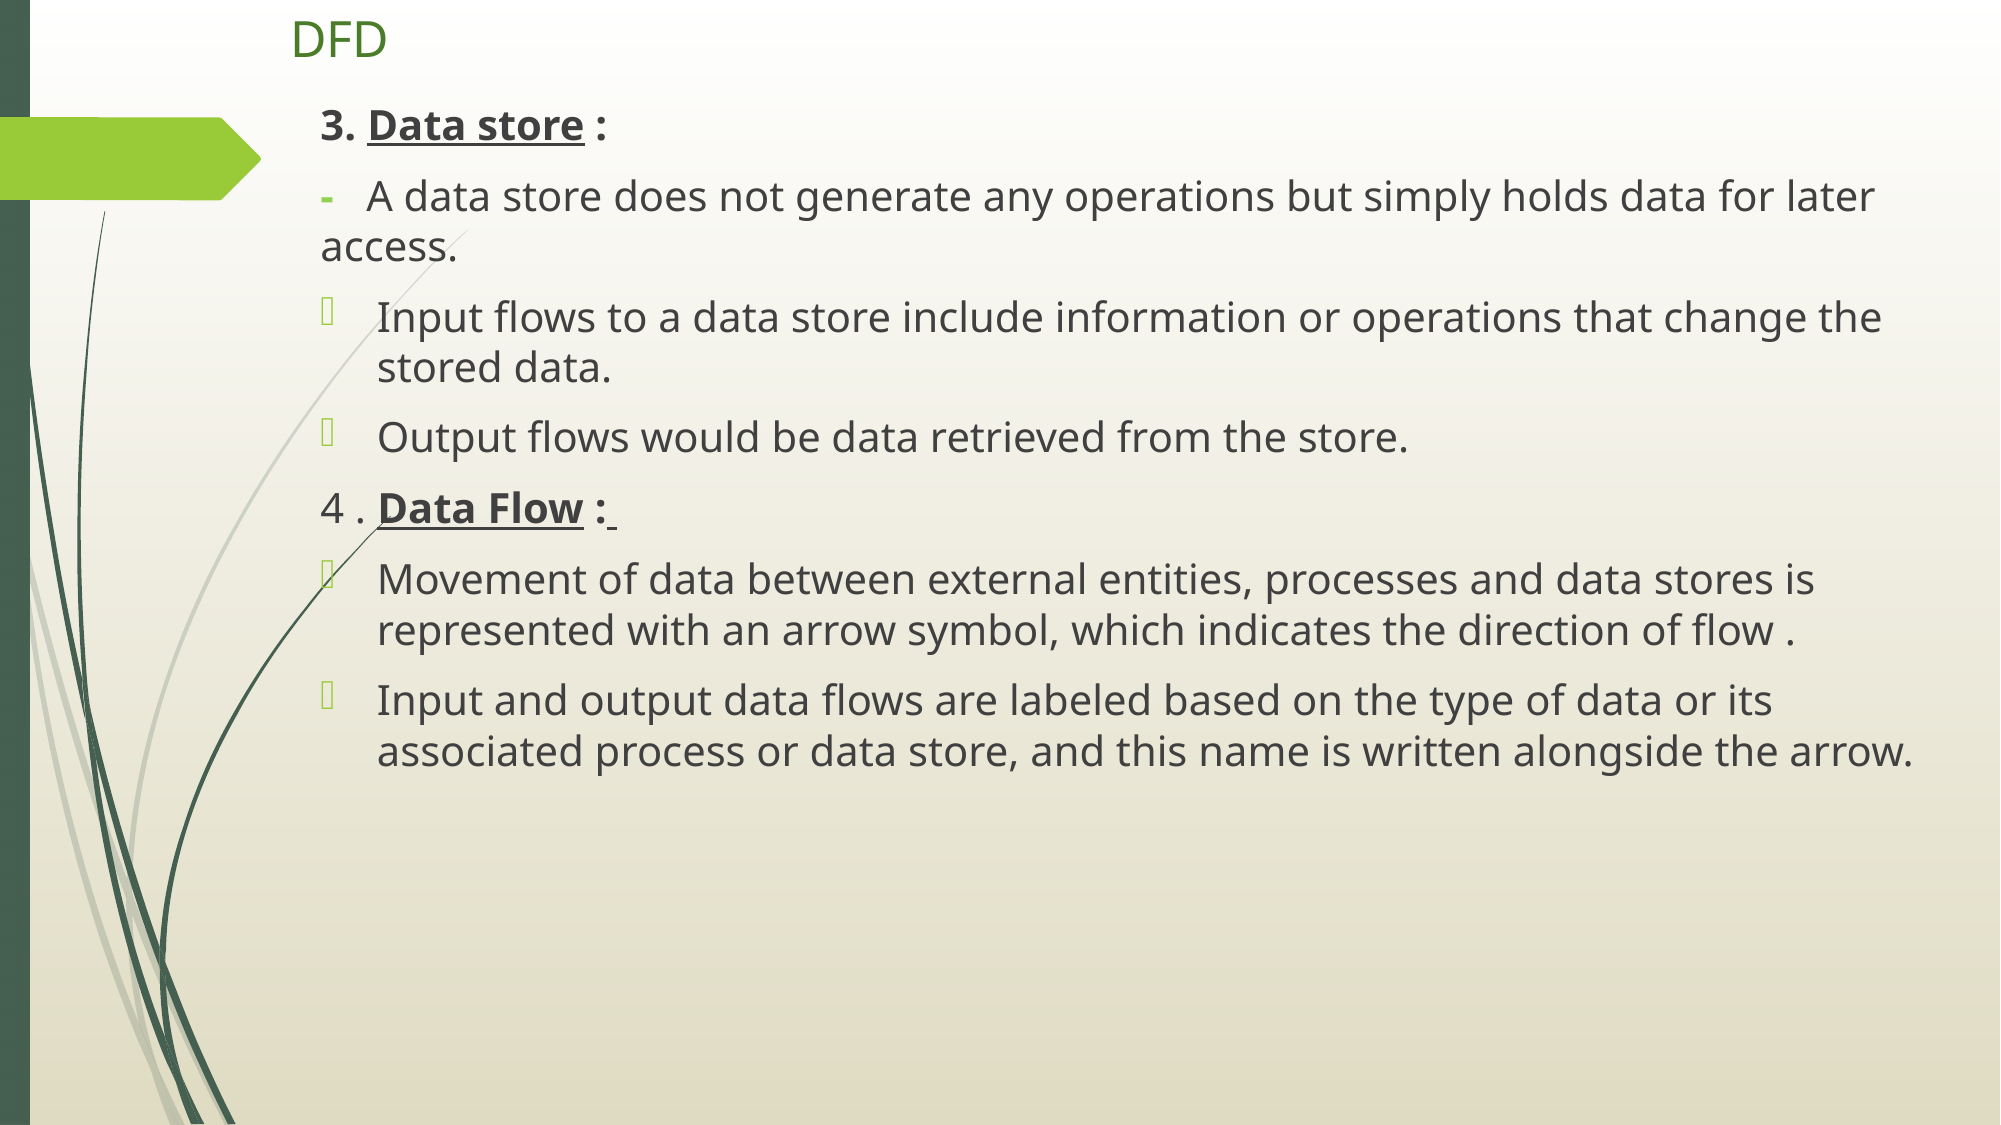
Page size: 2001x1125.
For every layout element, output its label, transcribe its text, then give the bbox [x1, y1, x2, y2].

list 3. Data store : - A data store does not generate any operations but simply holds data for later access. Input flows to a data store include information or operations that change the stored data. Output flows would be data retrieved from the store. 4 . Data Flow : Movement of data between external entities, processes and data stores is represented with an arrow symbol, which indicates the direction of flow . Input and output data flows are labeled based on the type of data or its associated process or data store, and this name is written alongside the arrow. [305, 90, 1942, 1077]
title DFD [275, 0, 1888, 91]
